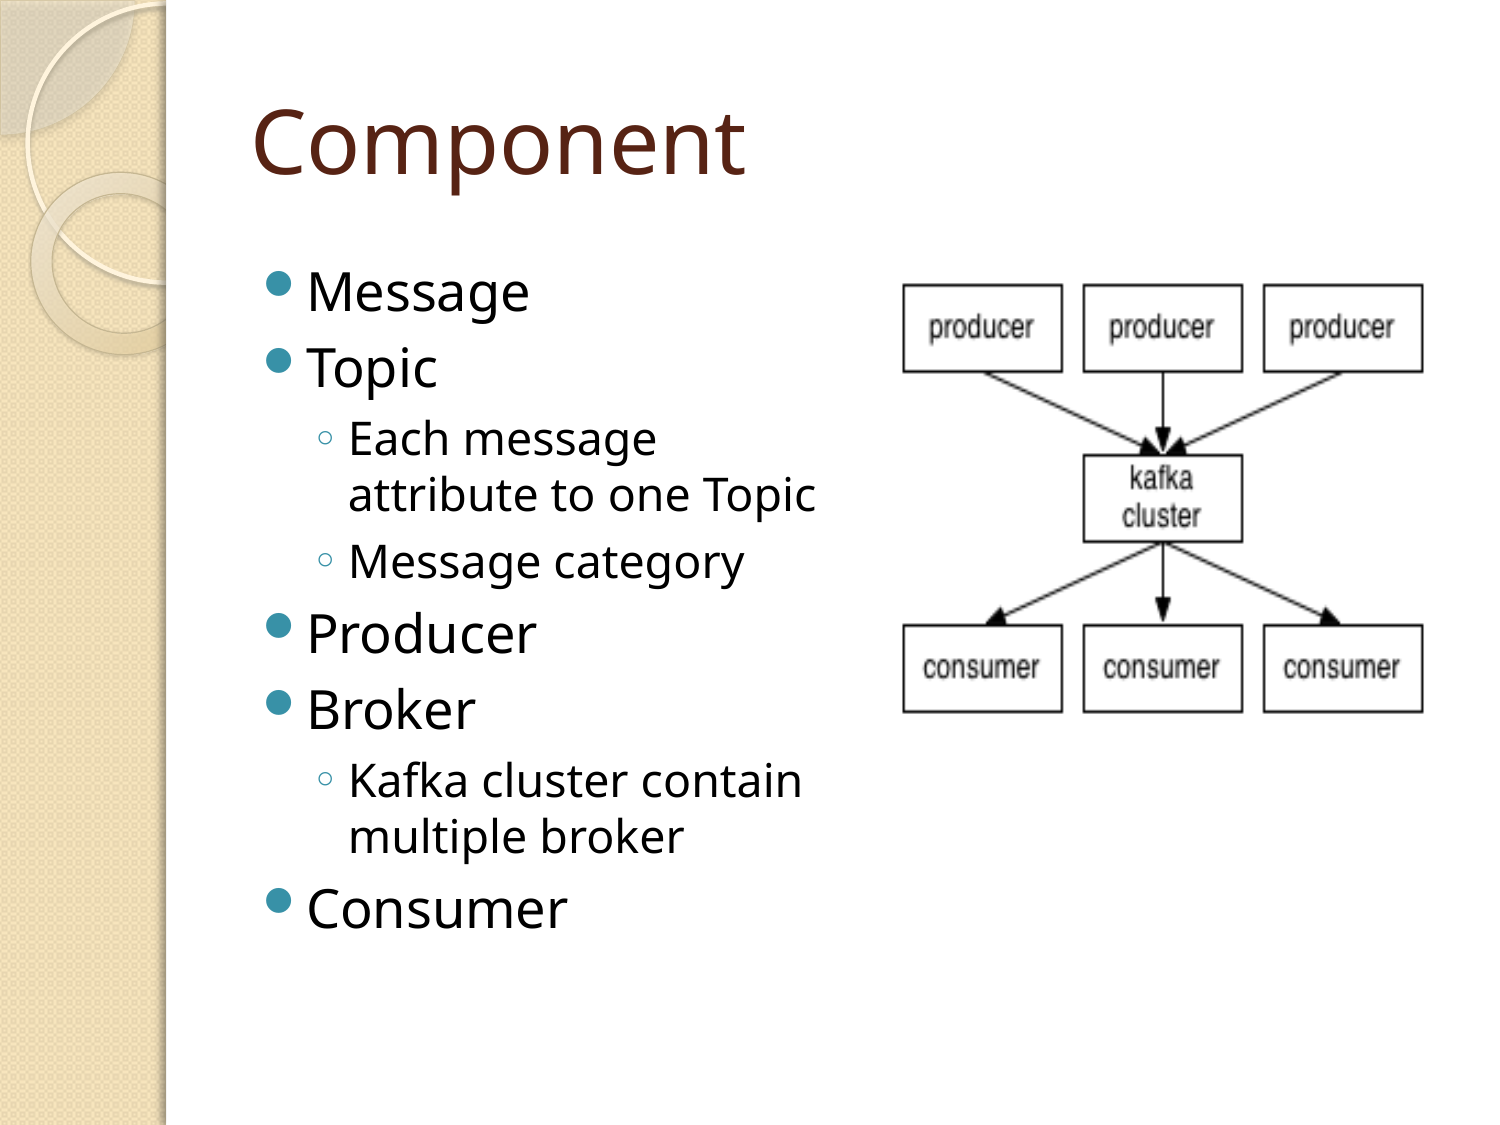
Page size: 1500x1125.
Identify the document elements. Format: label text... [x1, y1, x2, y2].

title Component [235, 45, 1466, 233]
list Message Topic Each message attribute to one Topic Message category Producer Broker Kafka cluster contain multiple broker Consumer [235, 249, 836, 1015]
picture [879, 255, 1446, 741]
